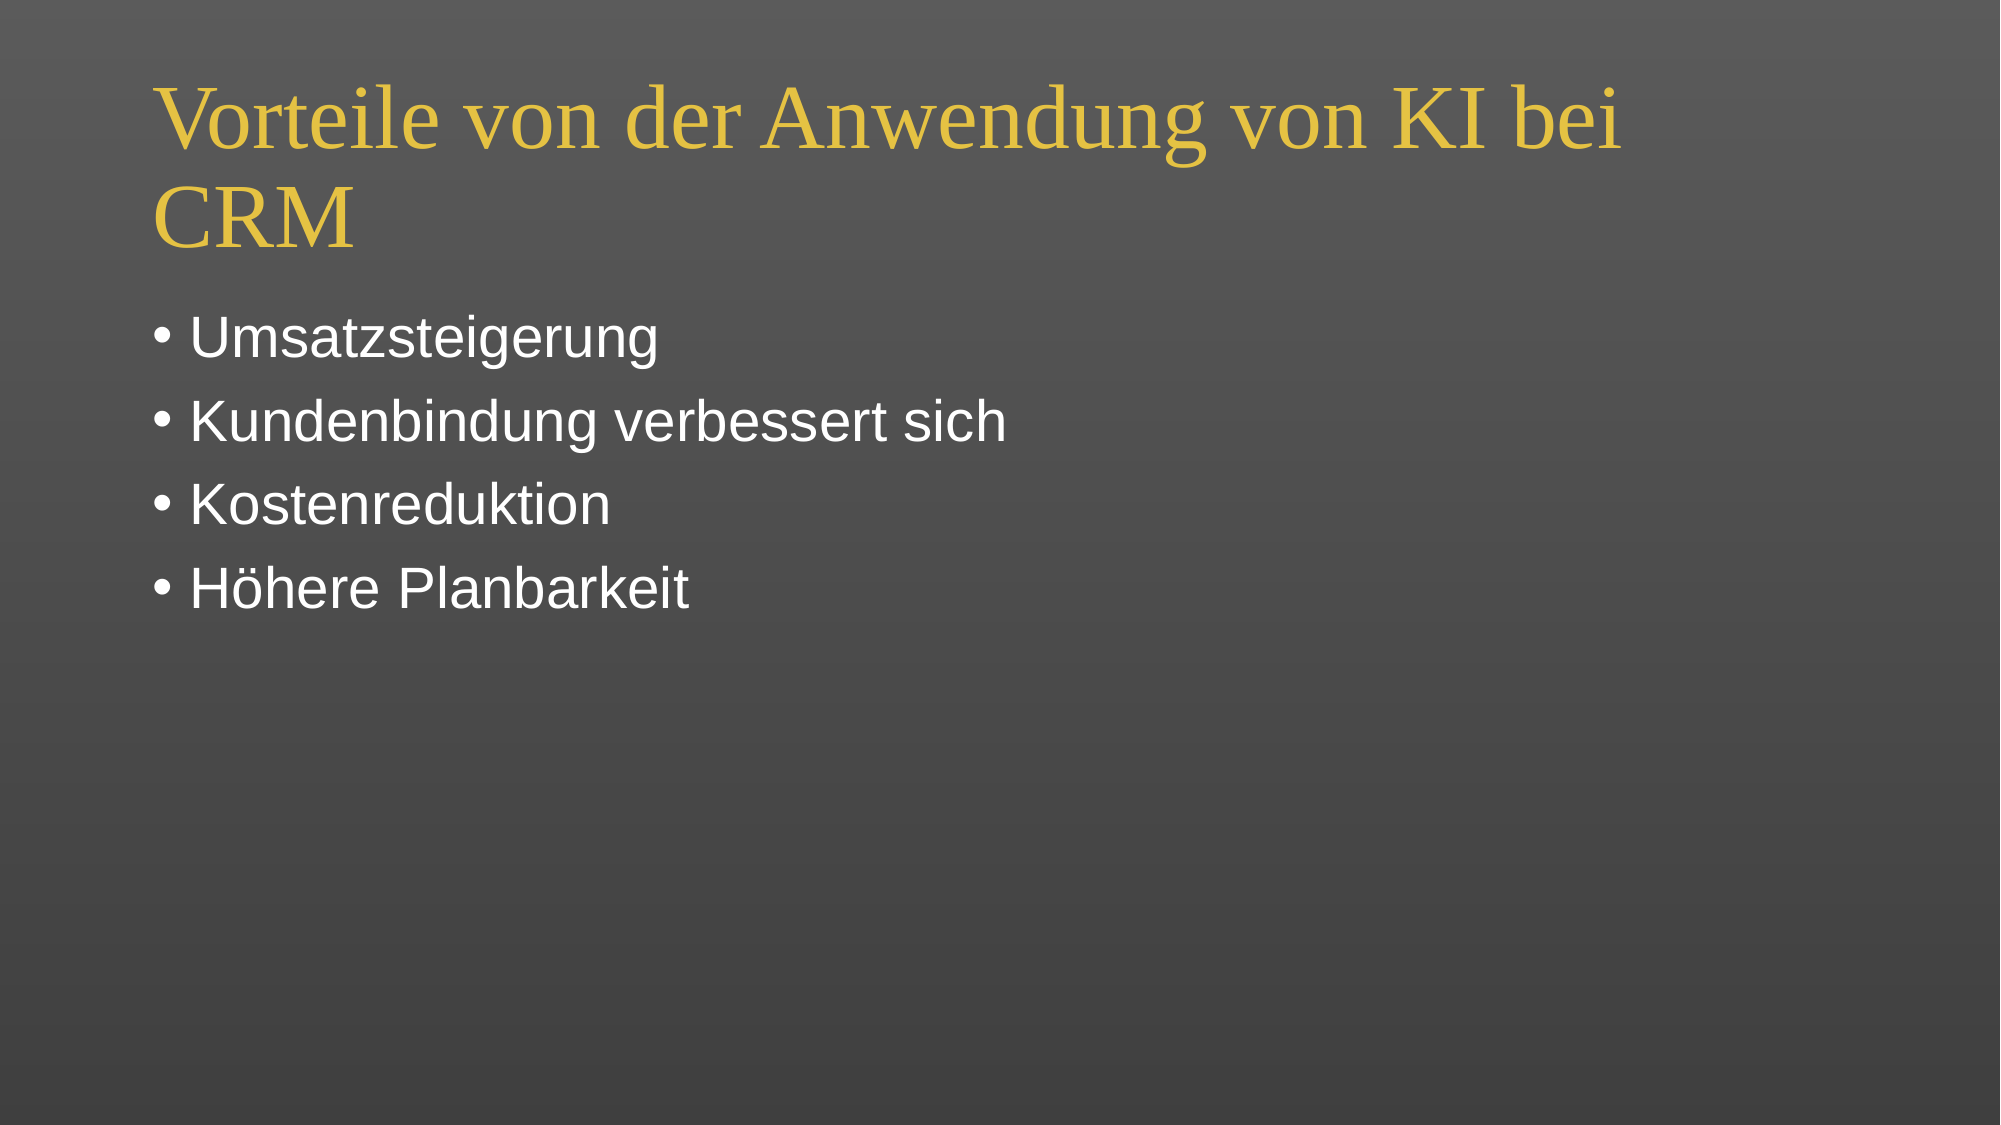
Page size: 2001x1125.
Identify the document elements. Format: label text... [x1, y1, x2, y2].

title Vorteile von der Anwendung von KI bei CRM [137, 59, 1863, 278]
list Umsatzsteigerung Kundenbindung verbessert sich Kostenreduktion Höhere Planbarkeit [137, 299, 1863, 1014]
